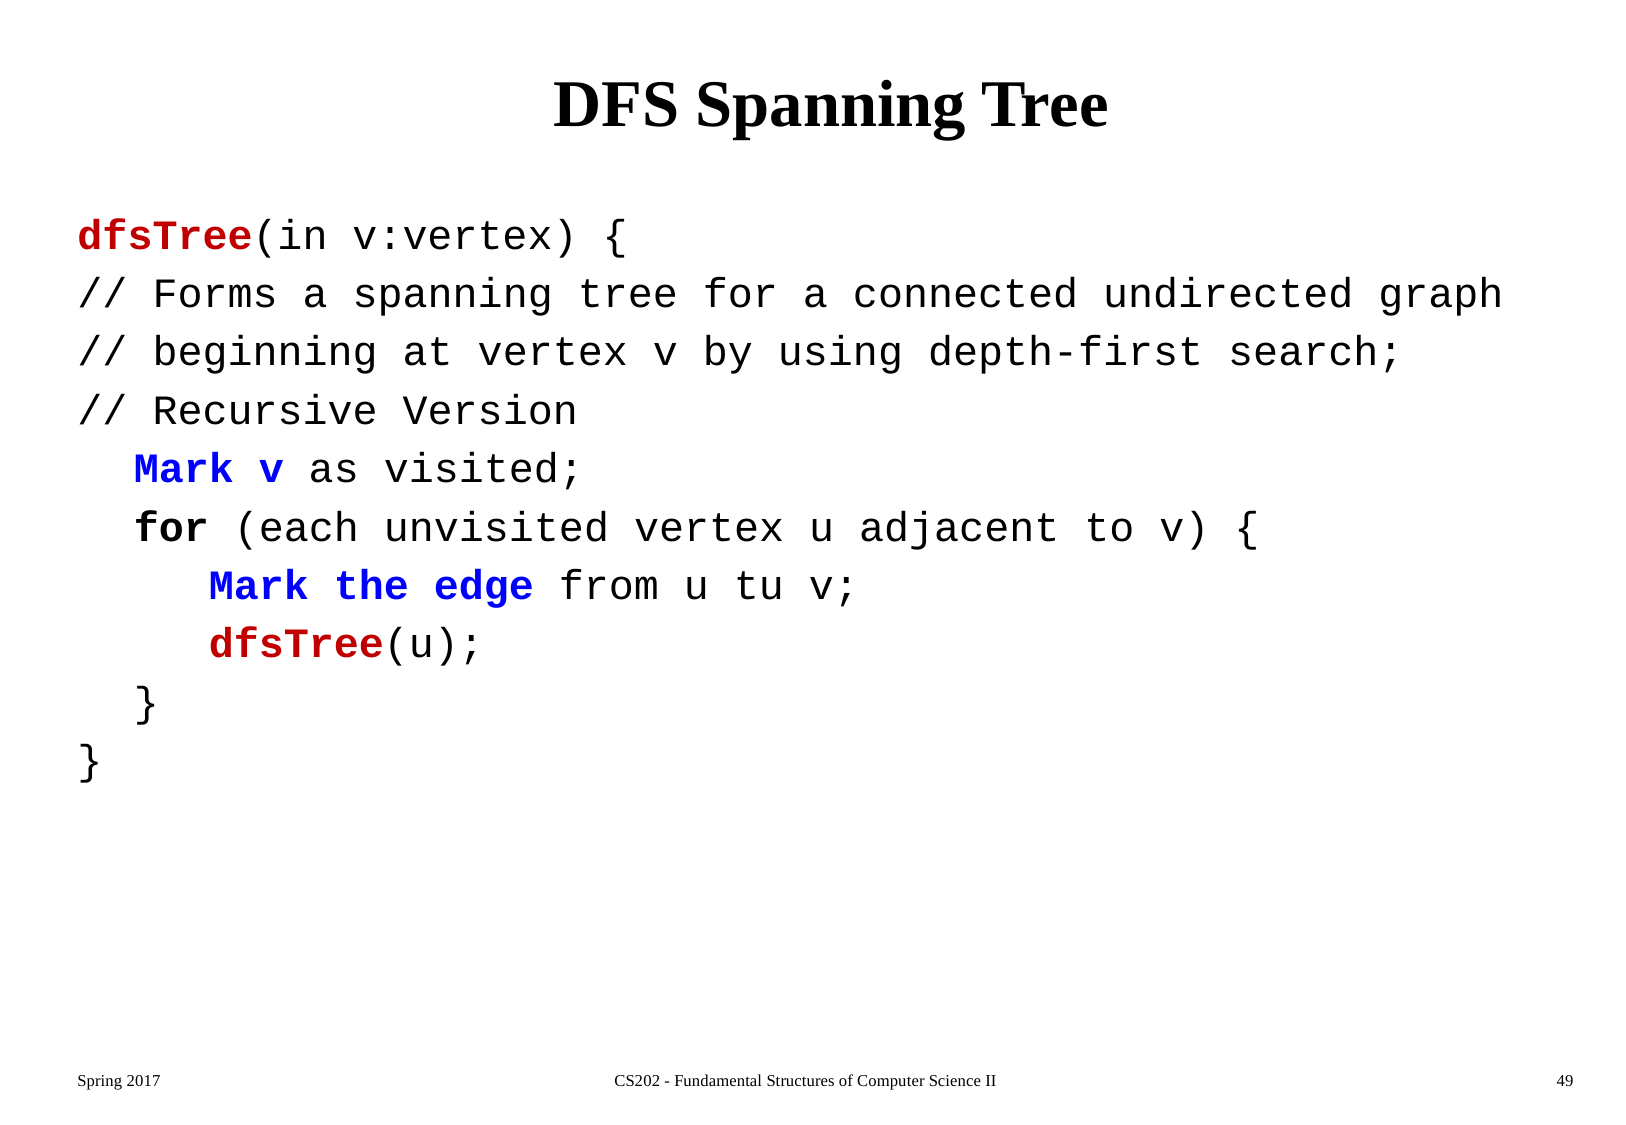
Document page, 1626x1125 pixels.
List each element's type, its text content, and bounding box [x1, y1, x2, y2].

slide_number 49 [1249, 1062, 1589, 1101]
slide_number Spring 2017 [62, 1062, 402, 1101]
list dfsTree(in v:vertex) { // Forms a spanning tree for a connected undirected graph // beginning at vertex v by using depth-first search; // Recursive Version Mark v as visited; for (each unvisited vertex u adjacent to v) { Mark the edge from u tu v; dfsTree(u); } } [62, 200, 1588, 1038]
title DFS Spanning Tree [62, 24, 1600, 175]
footer CS202 - Fundamental Structures of Computer Science II [500, 1062, 1111, 1101]
